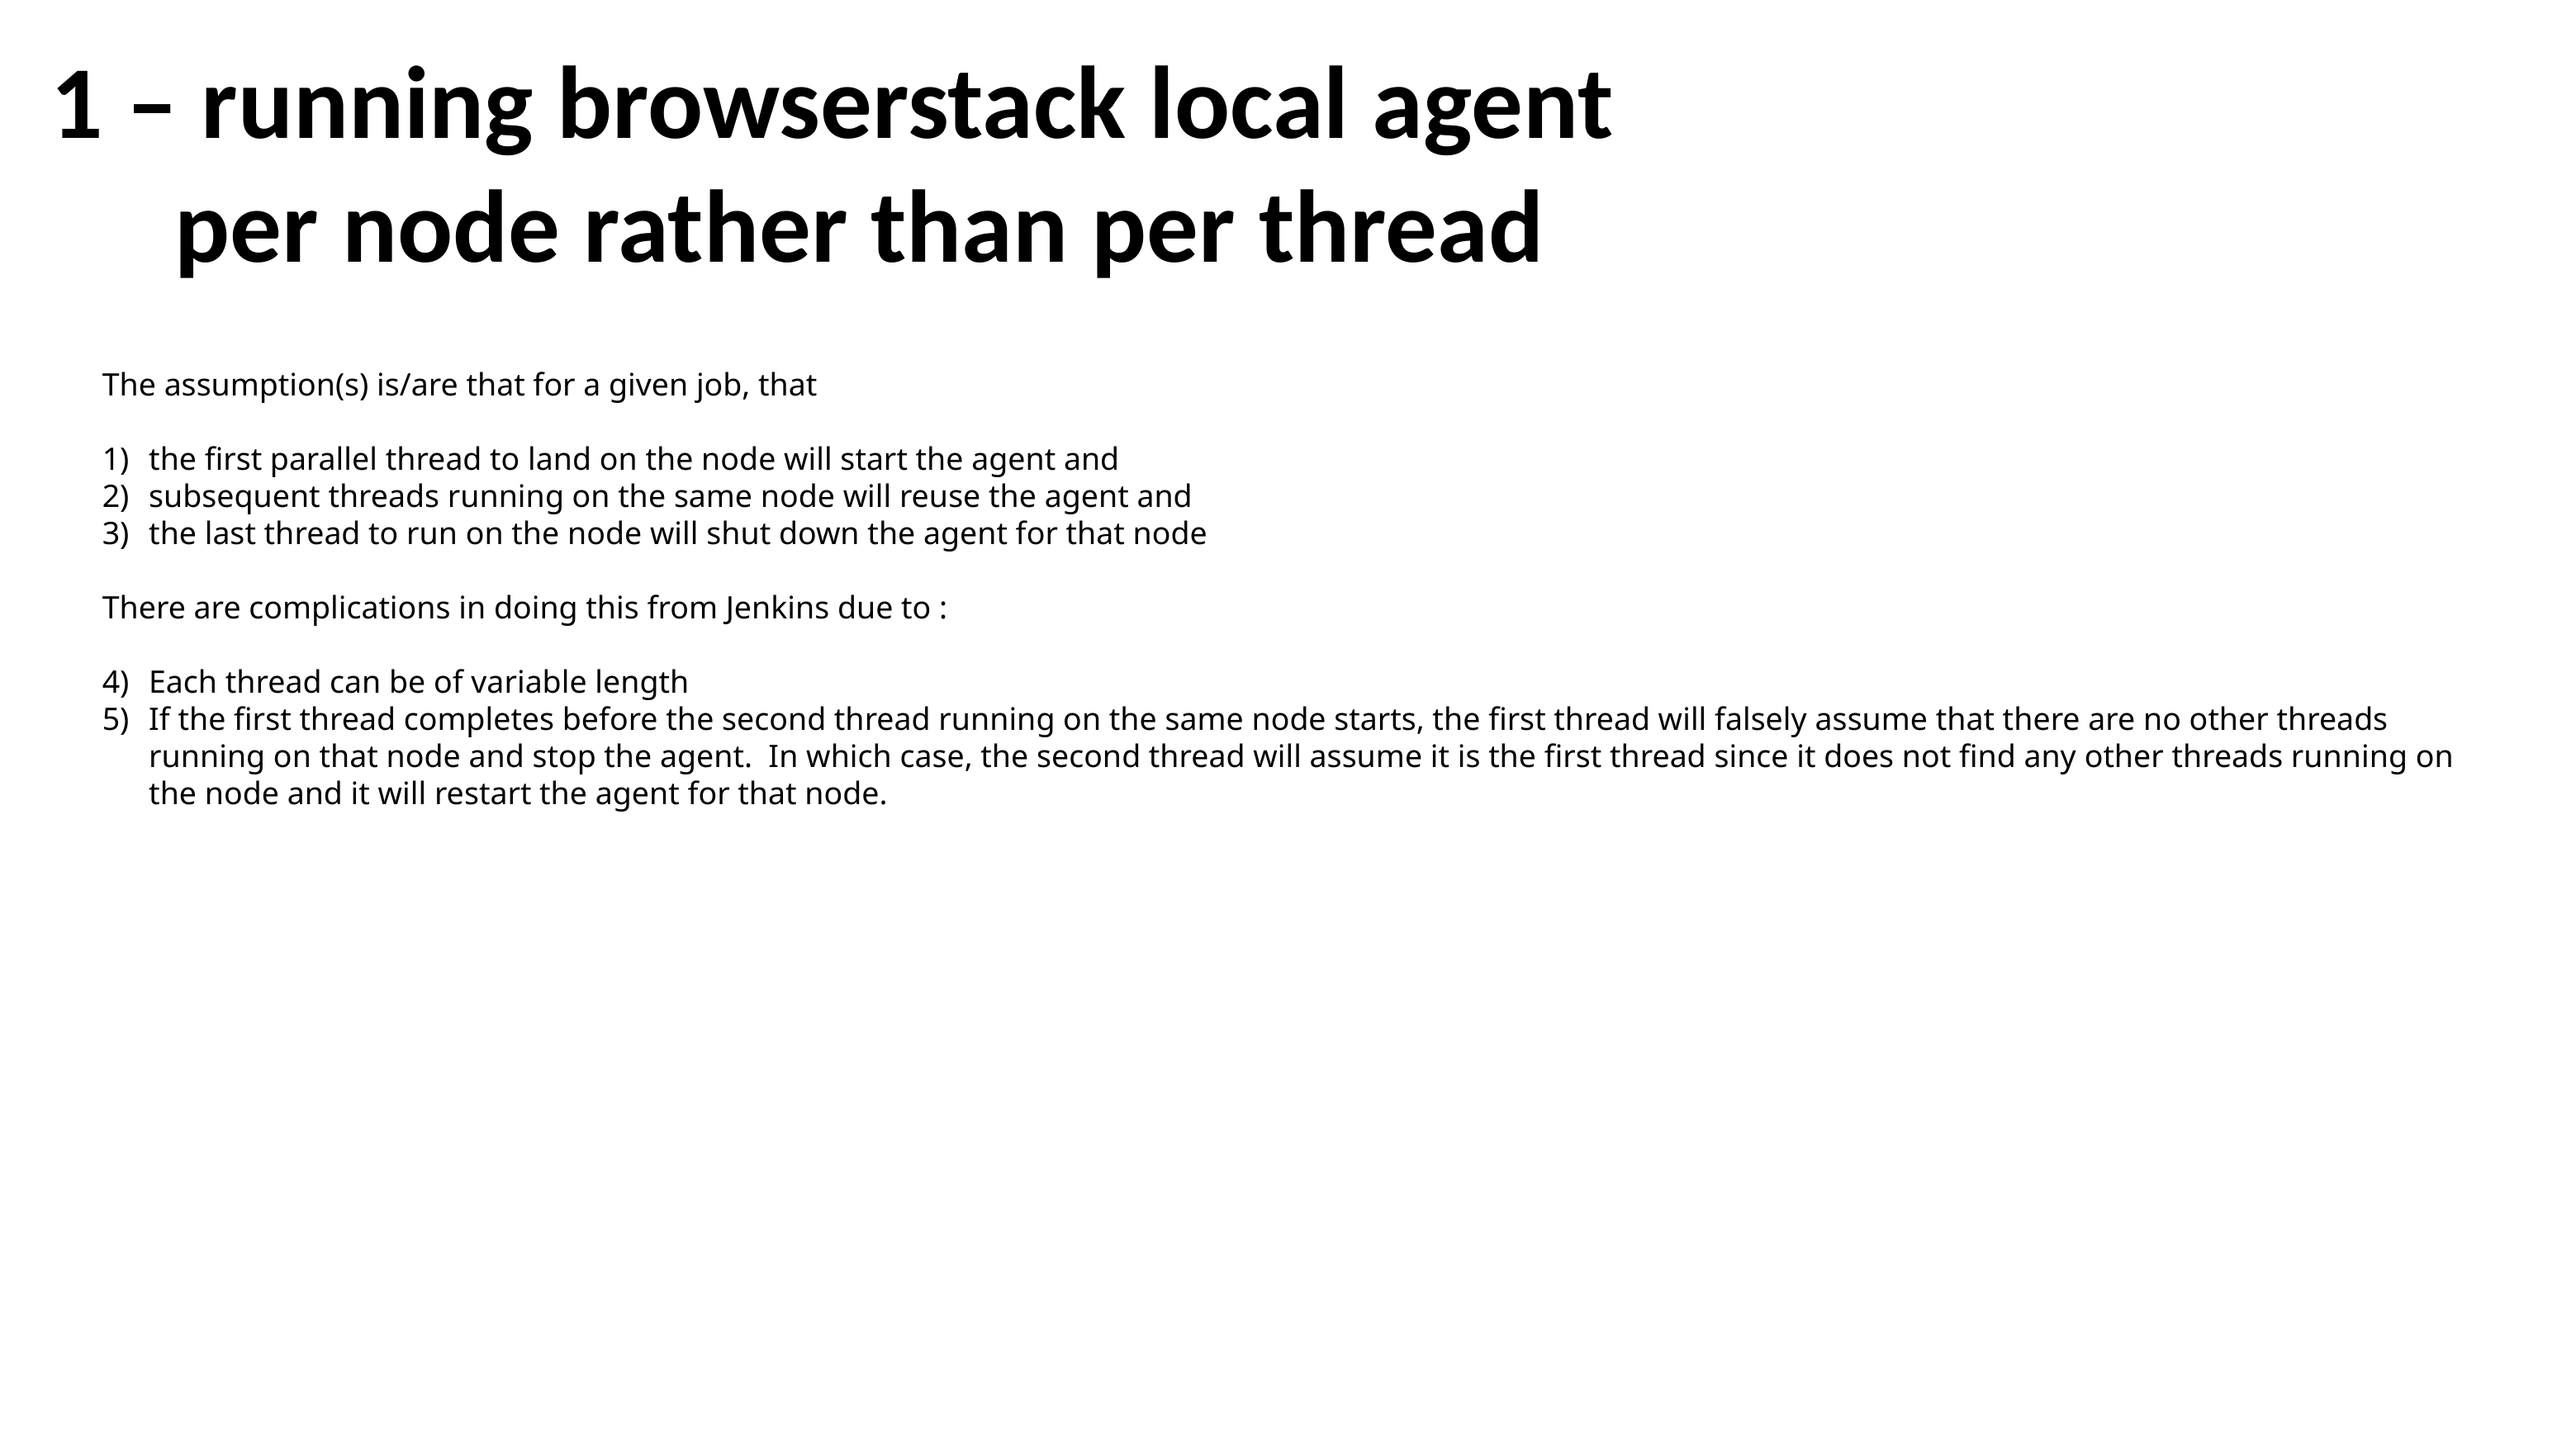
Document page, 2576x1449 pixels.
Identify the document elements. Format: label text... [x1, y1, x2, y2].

title 1 – running browserstack local agent per node rather than per thread [38, 37, 2527, 281]
text_box The assumption(s) is/are that for a given job, that the first parallel thread to land on the node will start the agent and subsequent threads running on the same node will reuse the agent and the last thread to run on the node will shut down the agent for that node There are complications in doing this from Jenkins due to : Each thread can be of variable length If the first thread completes before the second thread running on the same node starts, the first thread will falsely assume that there are no other threads running on that node and stop the agent. In which case, the second thread will assume it is the first thread since it does not find any other threads running on the node and it will restart the agent for that node. [90, 321, 2475, 892]
